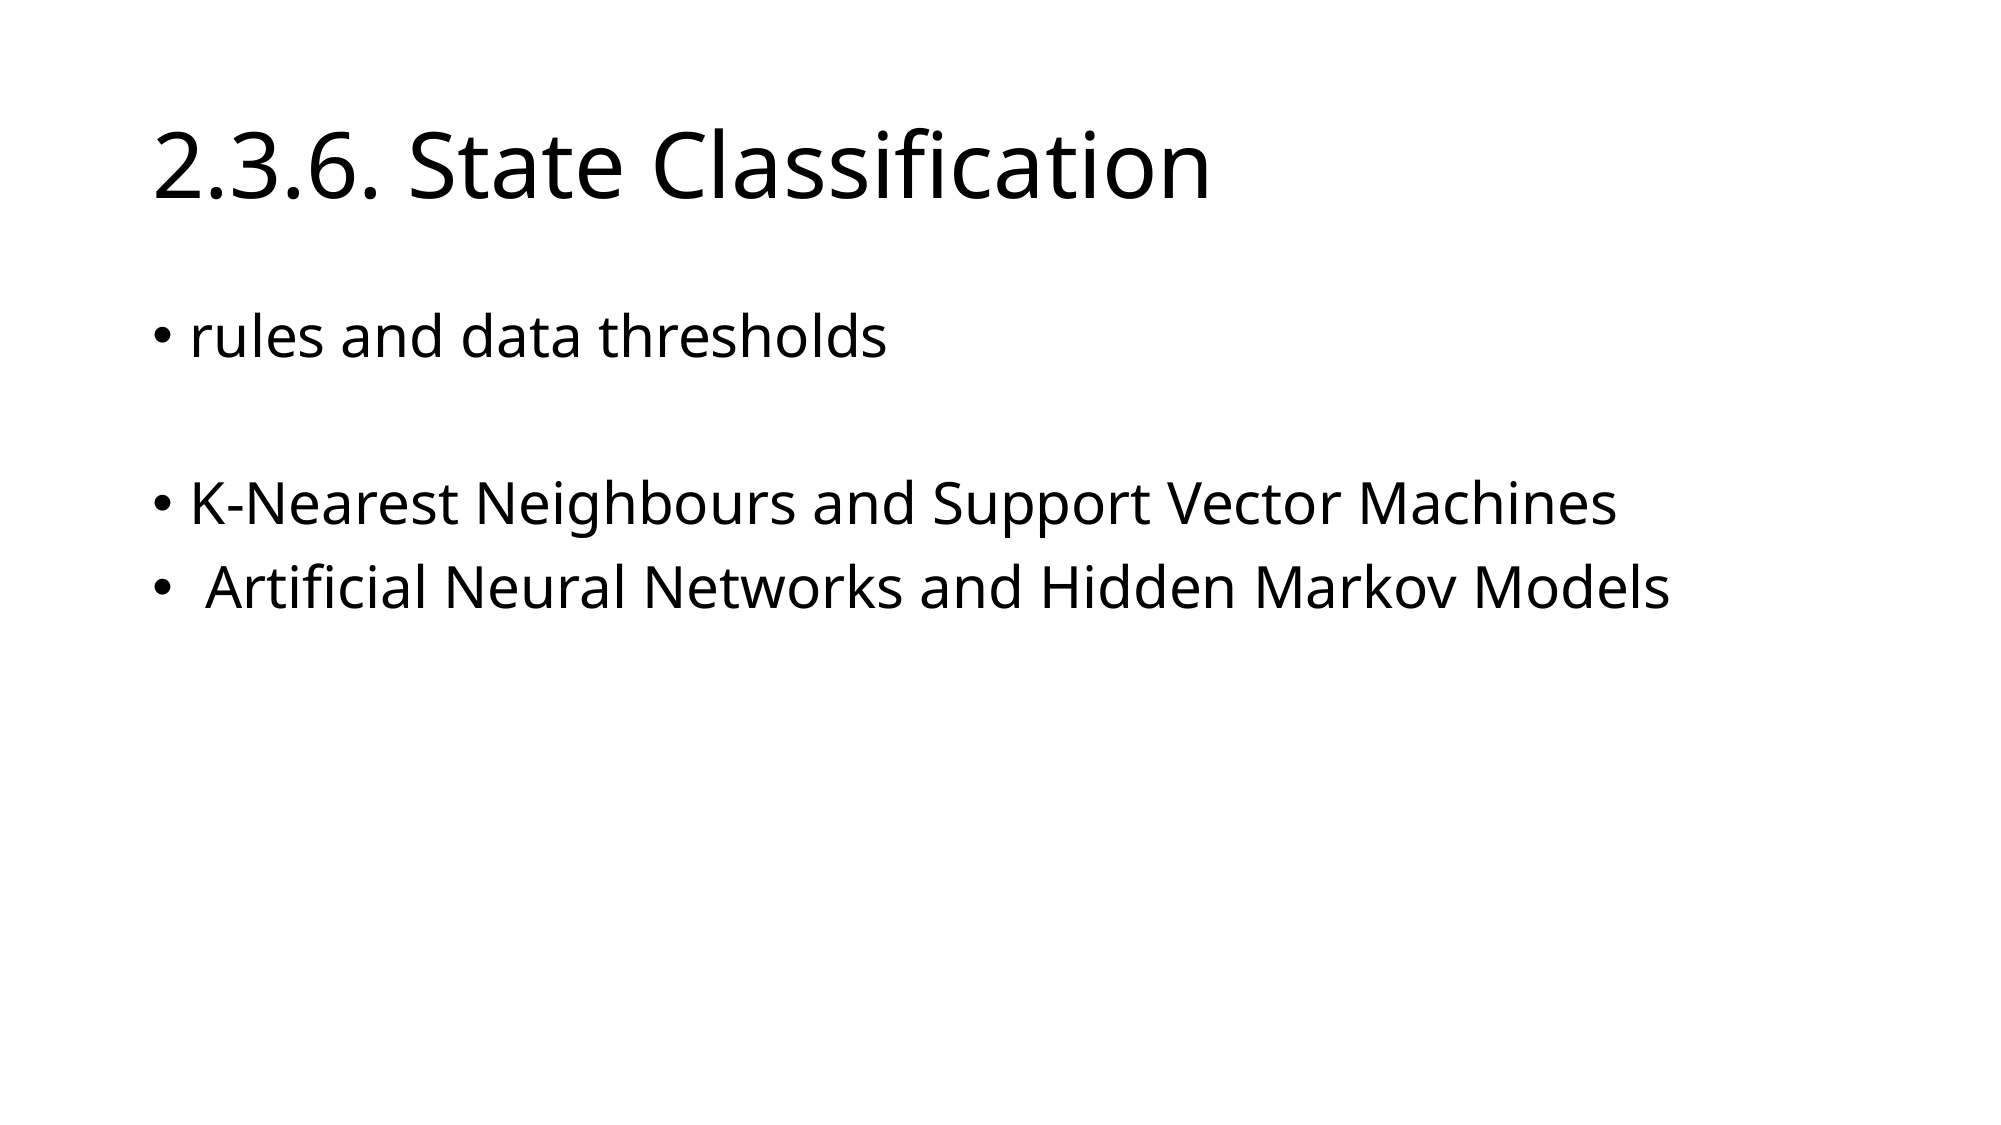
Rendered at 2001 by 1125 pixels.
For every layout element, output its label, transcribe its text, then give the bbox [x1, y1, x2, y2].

list rules and data thresholds K-Nearest Neighbours and Support Vector Machines Artificial Neural Networks and Hidden Markov Models [137, 299, 1863, 1014]
title 2.3.6. State Classification [137, 59, 1863, 278]
